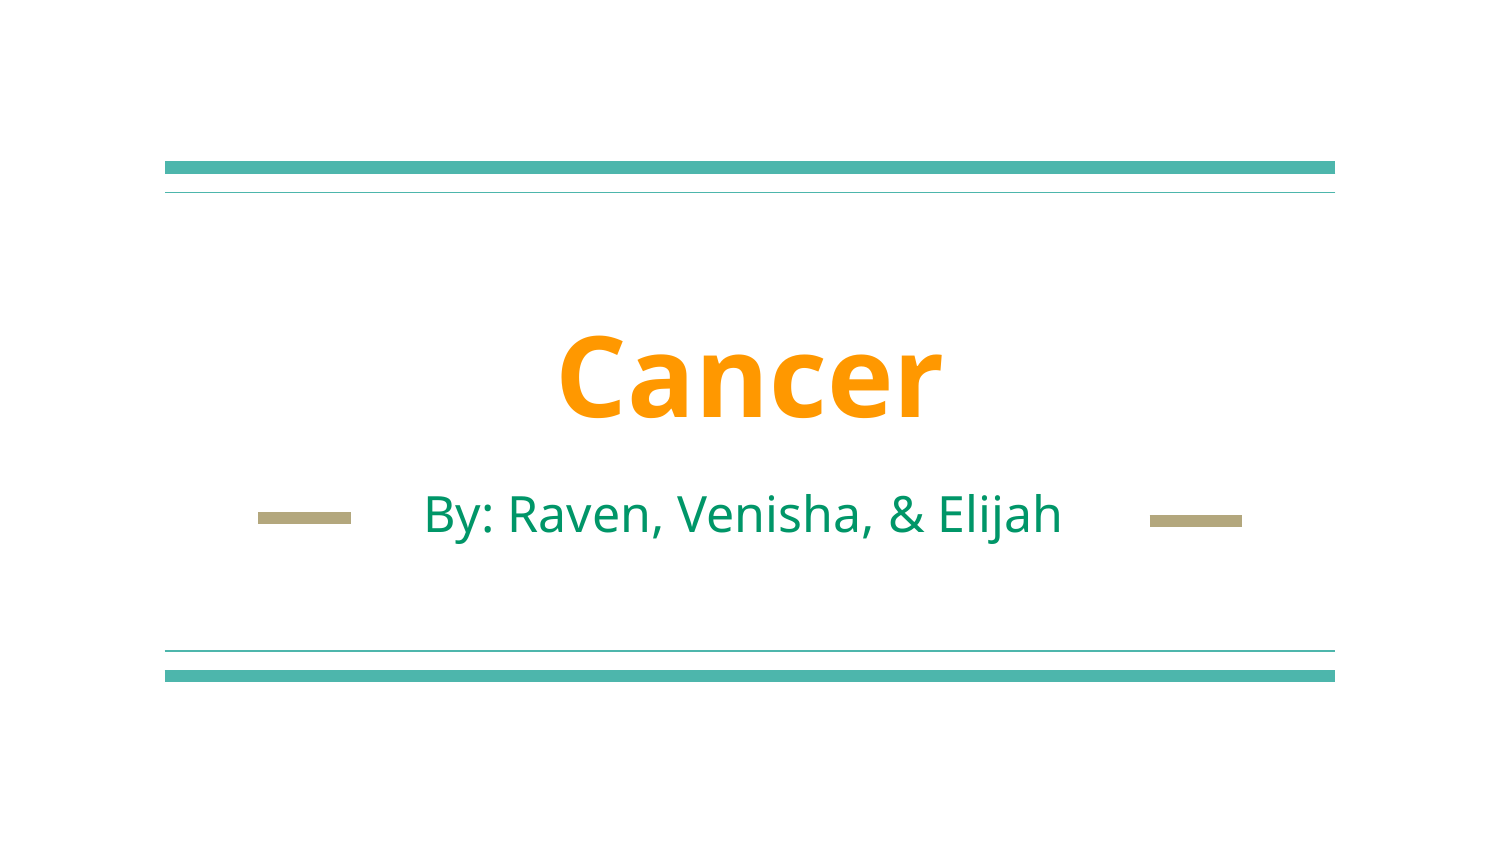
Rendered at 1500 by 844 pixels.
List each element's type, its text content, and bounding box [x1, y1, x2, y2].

title Cancer [164, 287, 1336, 456]
subtitle By: Raven, Venisha, & Elijah [350, 467, 1150, 598]
